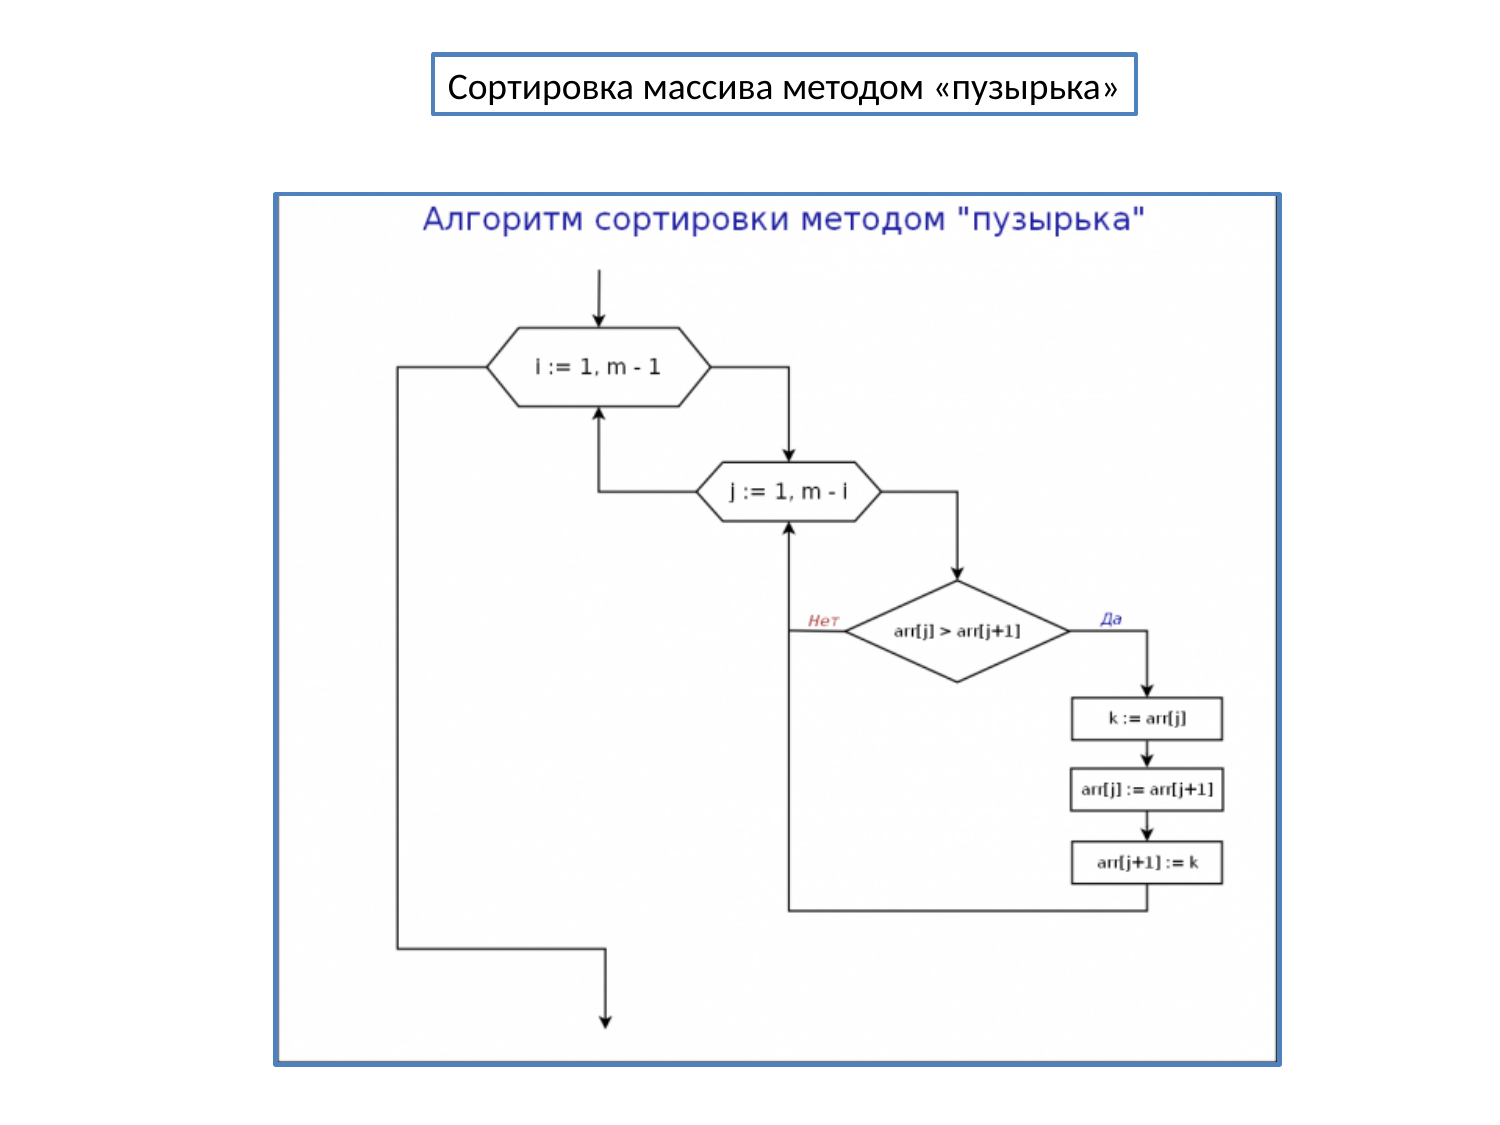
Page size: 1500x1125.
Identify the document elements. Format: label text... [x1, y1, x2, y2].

text_box Сортировка массива методом «пузырька» [431, 52, 1138, 116]
picture [277, 195, 1278, 1063]
